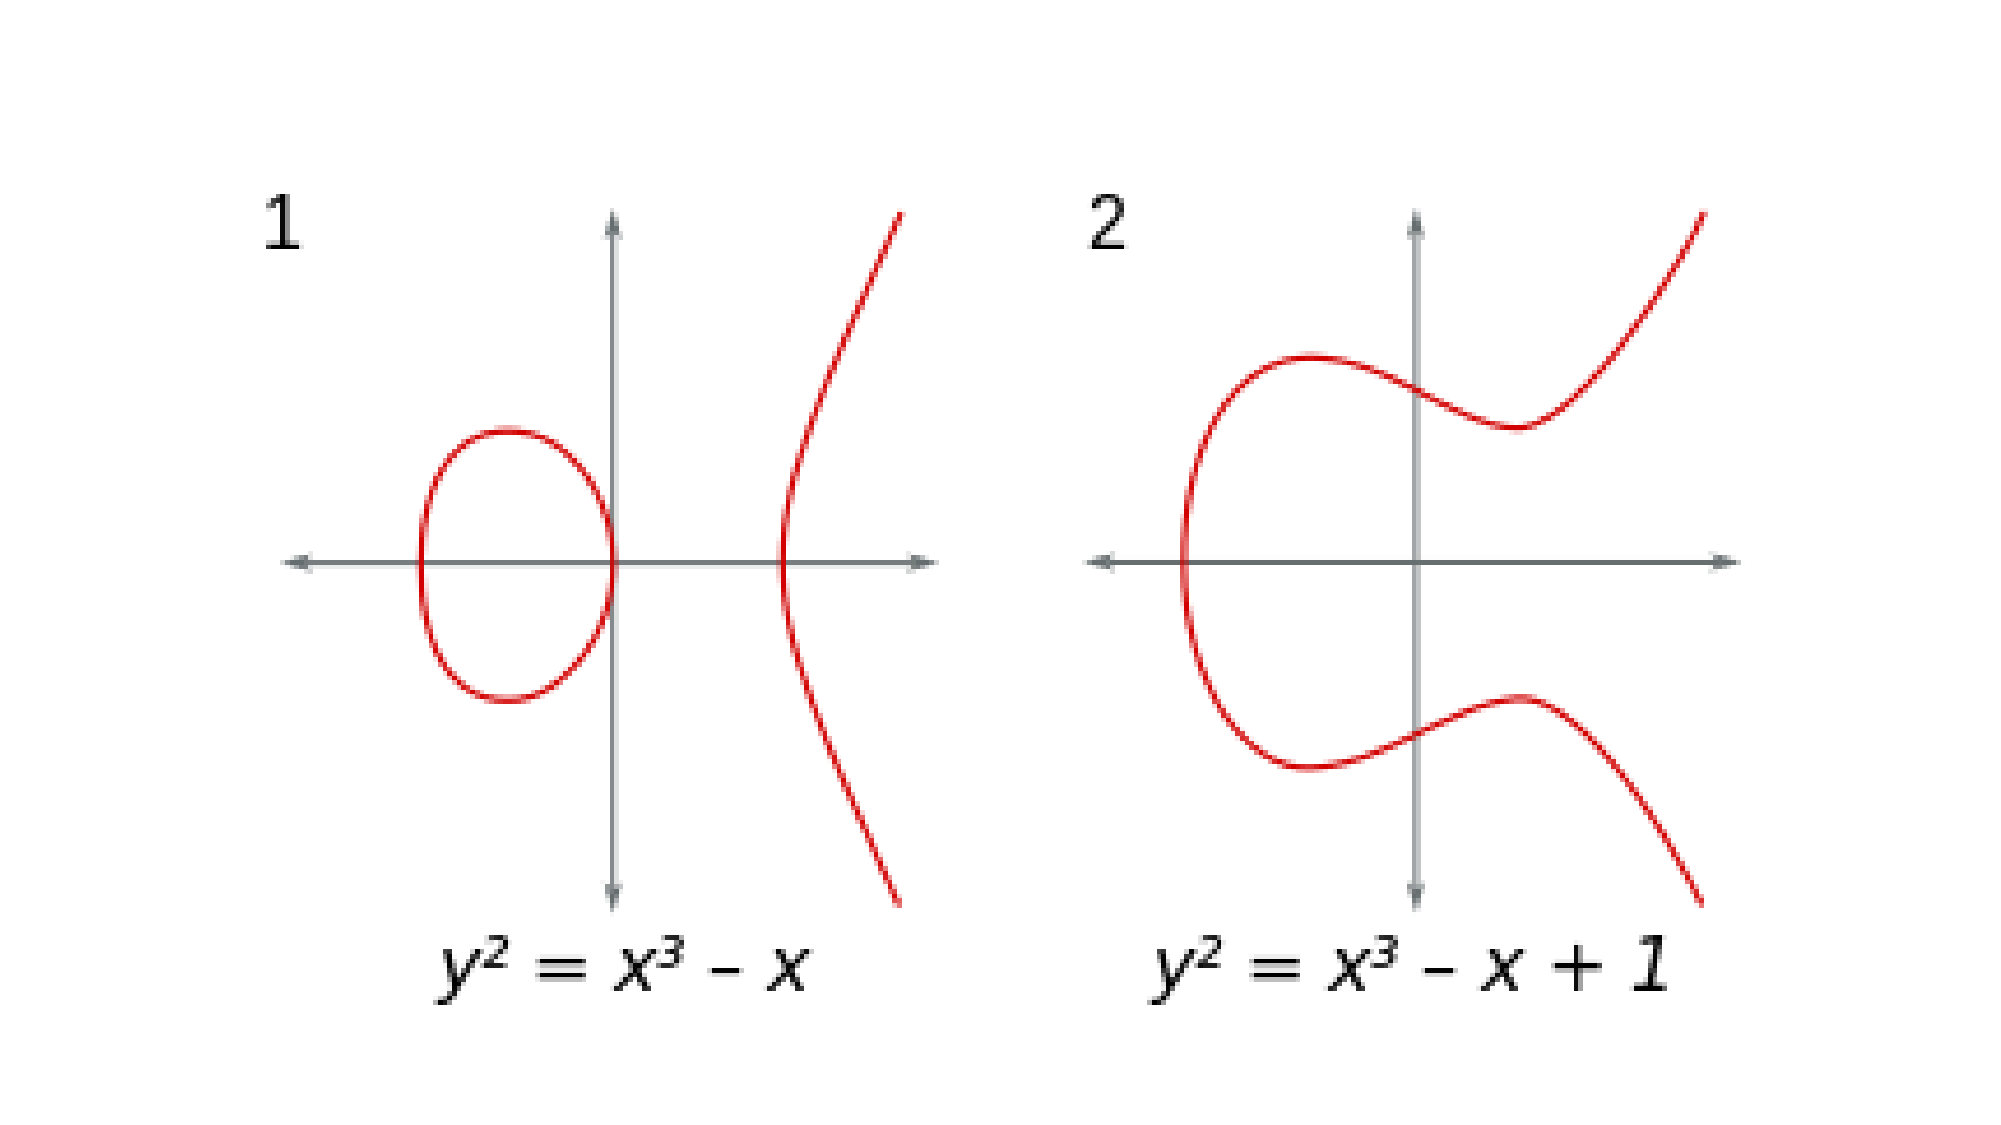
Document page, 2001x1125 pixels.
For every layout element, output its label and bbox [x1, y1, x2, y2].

picture [216, 157, 1769, 1038]
